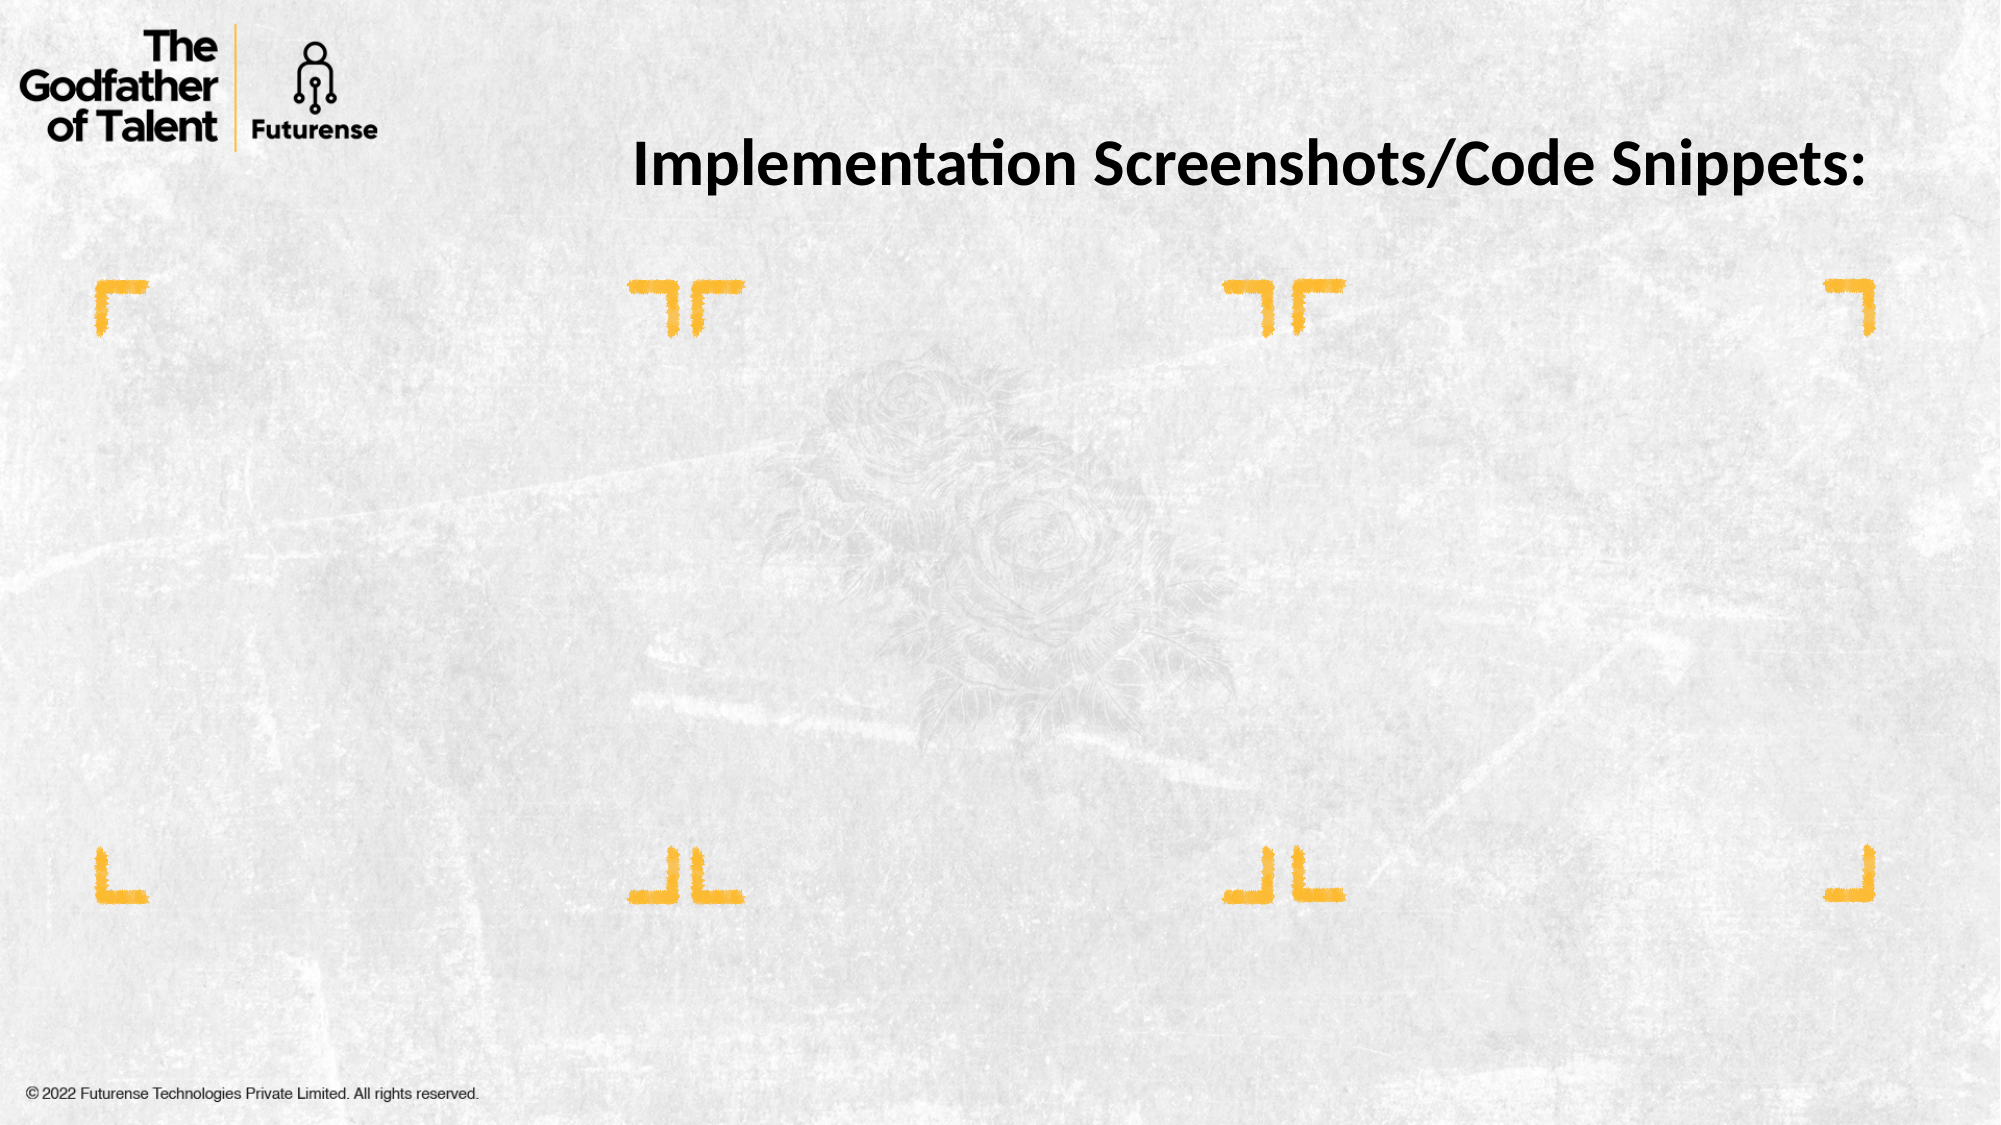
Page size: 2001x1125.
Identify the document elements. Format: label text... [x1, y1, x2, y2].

text_box Implementation Screenshots/Code Snippets: [617, 105, 1932, 206]
picture [0, 0, 2001, 1125]
